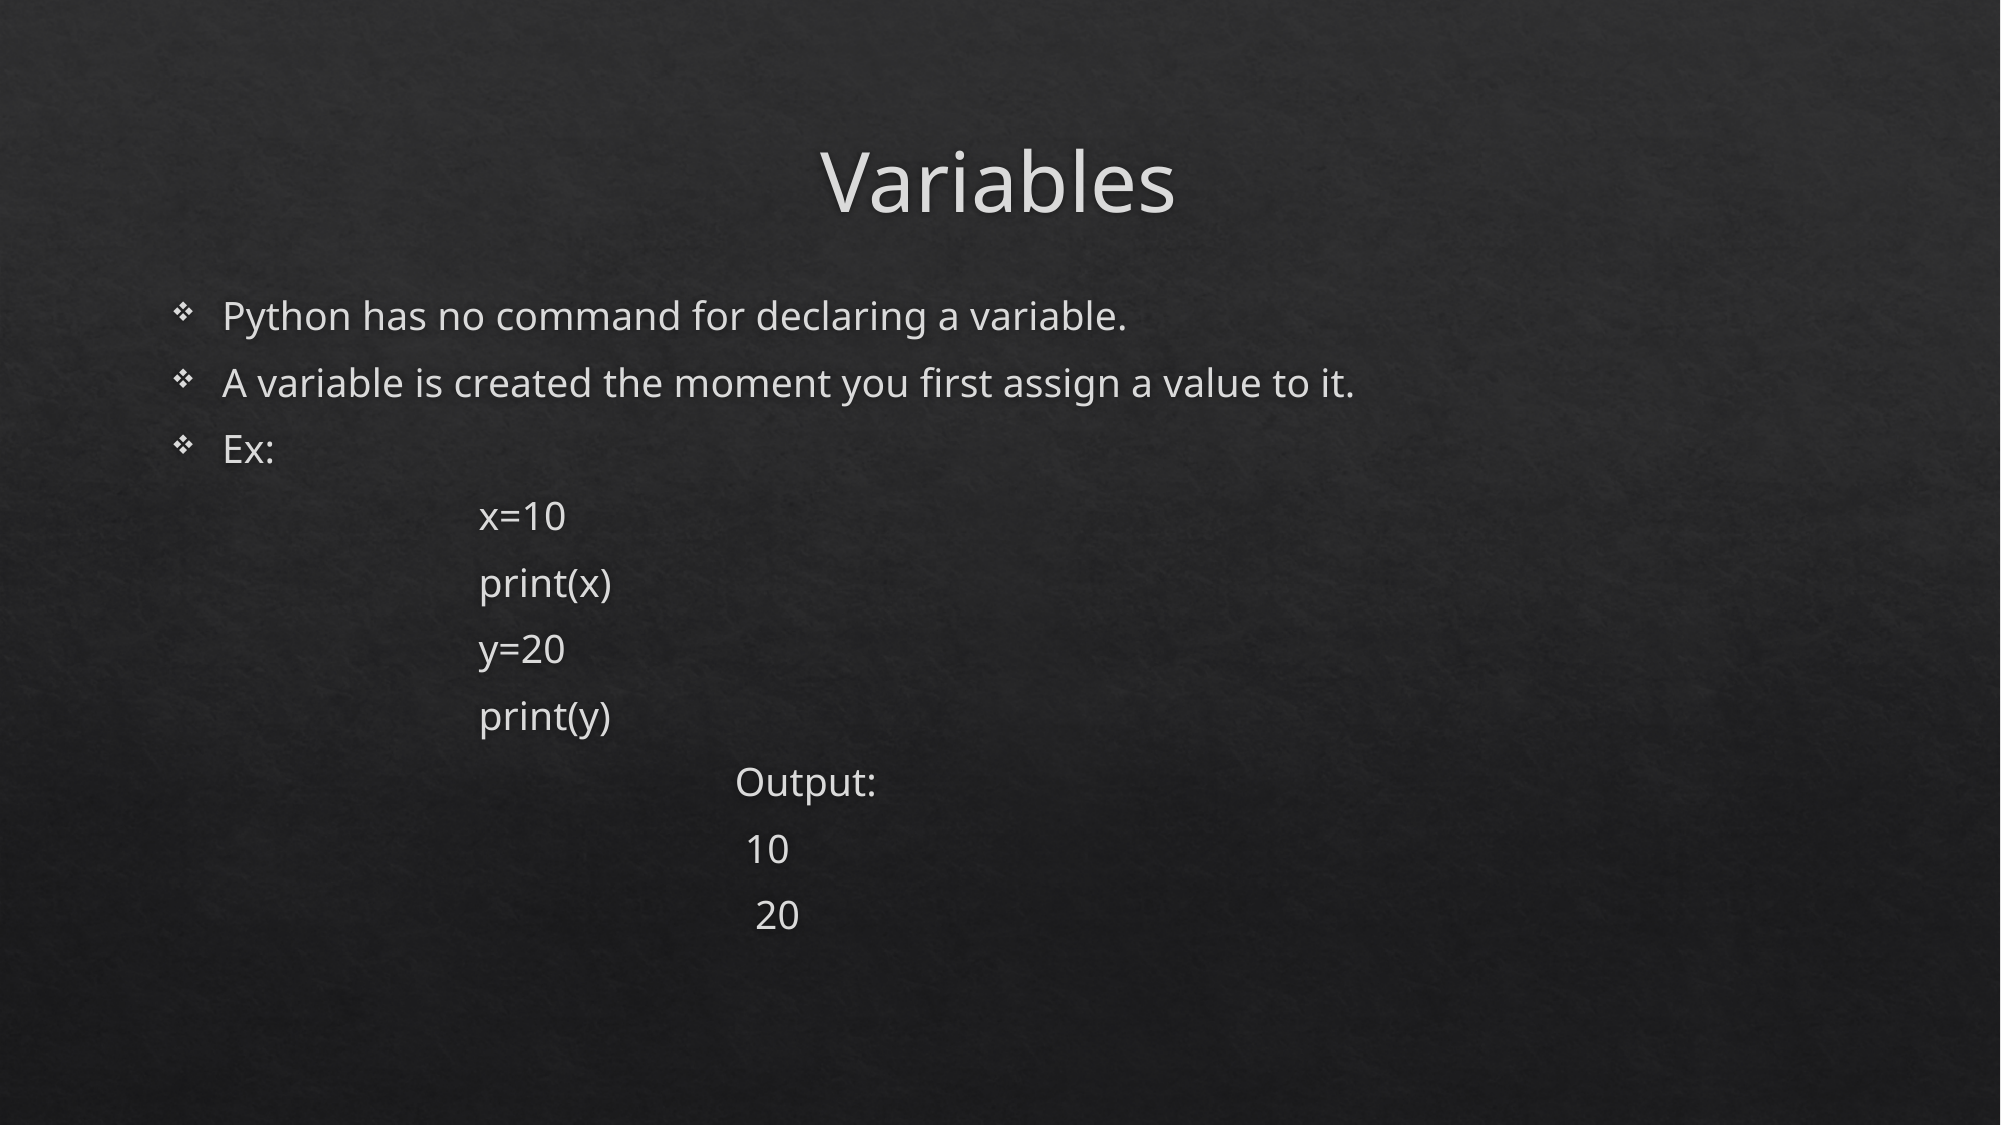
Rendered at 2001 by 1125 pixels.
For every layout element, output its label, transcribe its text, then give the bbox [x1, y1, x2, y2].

list Python has no command for declaring a variable. A variable is created the moment you first assign a value to it. Ex: x=10 print(x) y=20 print(y) Output: 10 20 [149, 284, 1849, 950]
title Variables [149, 99, 1849, 260]
